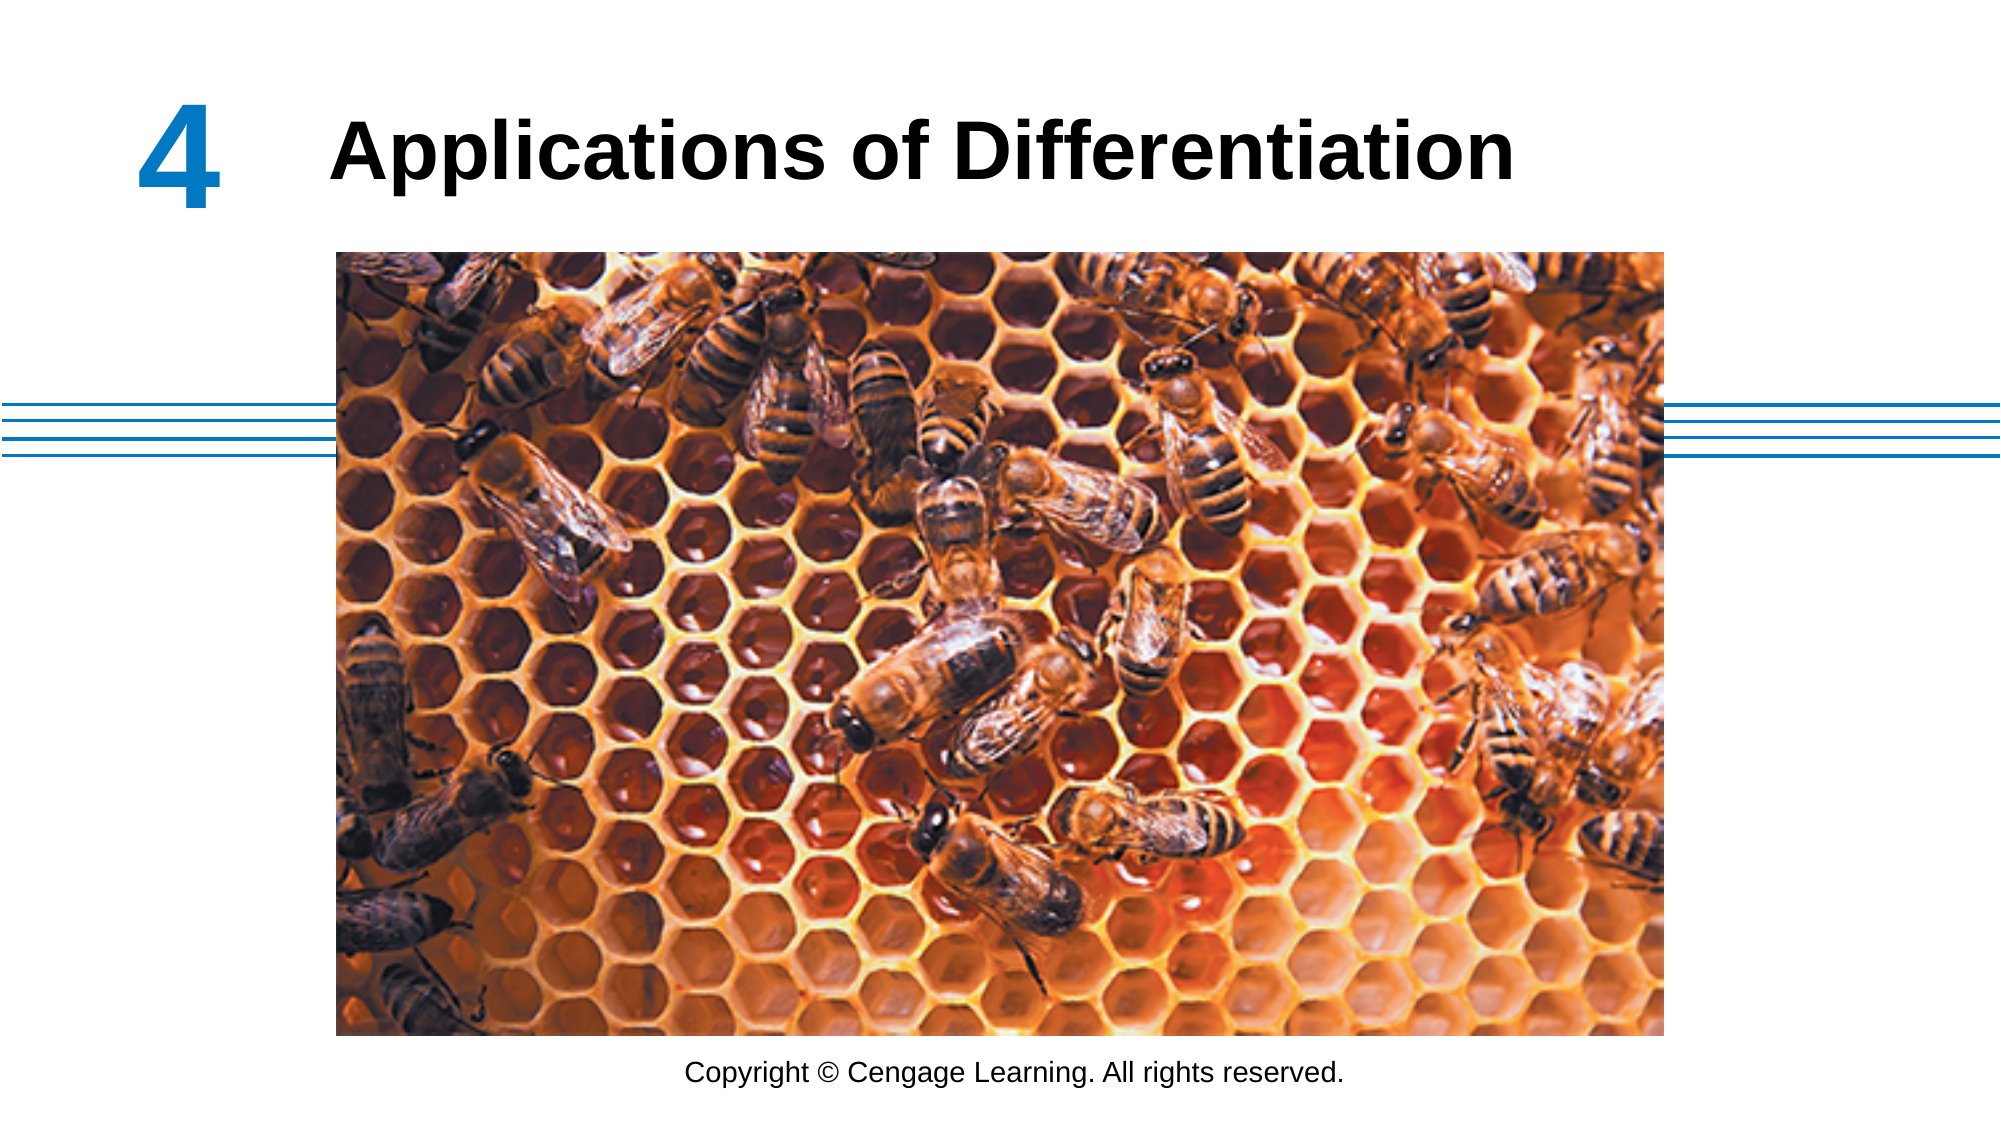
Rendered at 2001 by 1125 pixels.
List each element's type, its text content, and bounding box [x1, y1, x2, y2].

list Applications of Differentiation [328, 79, 1655, 227]
list Copyright © Cengage Learning. All rights reserved. [684, 1057, 1622, 1098]
title 4 [137, 79, 323, 226]
picture [336, 252, 1664, 1036]
